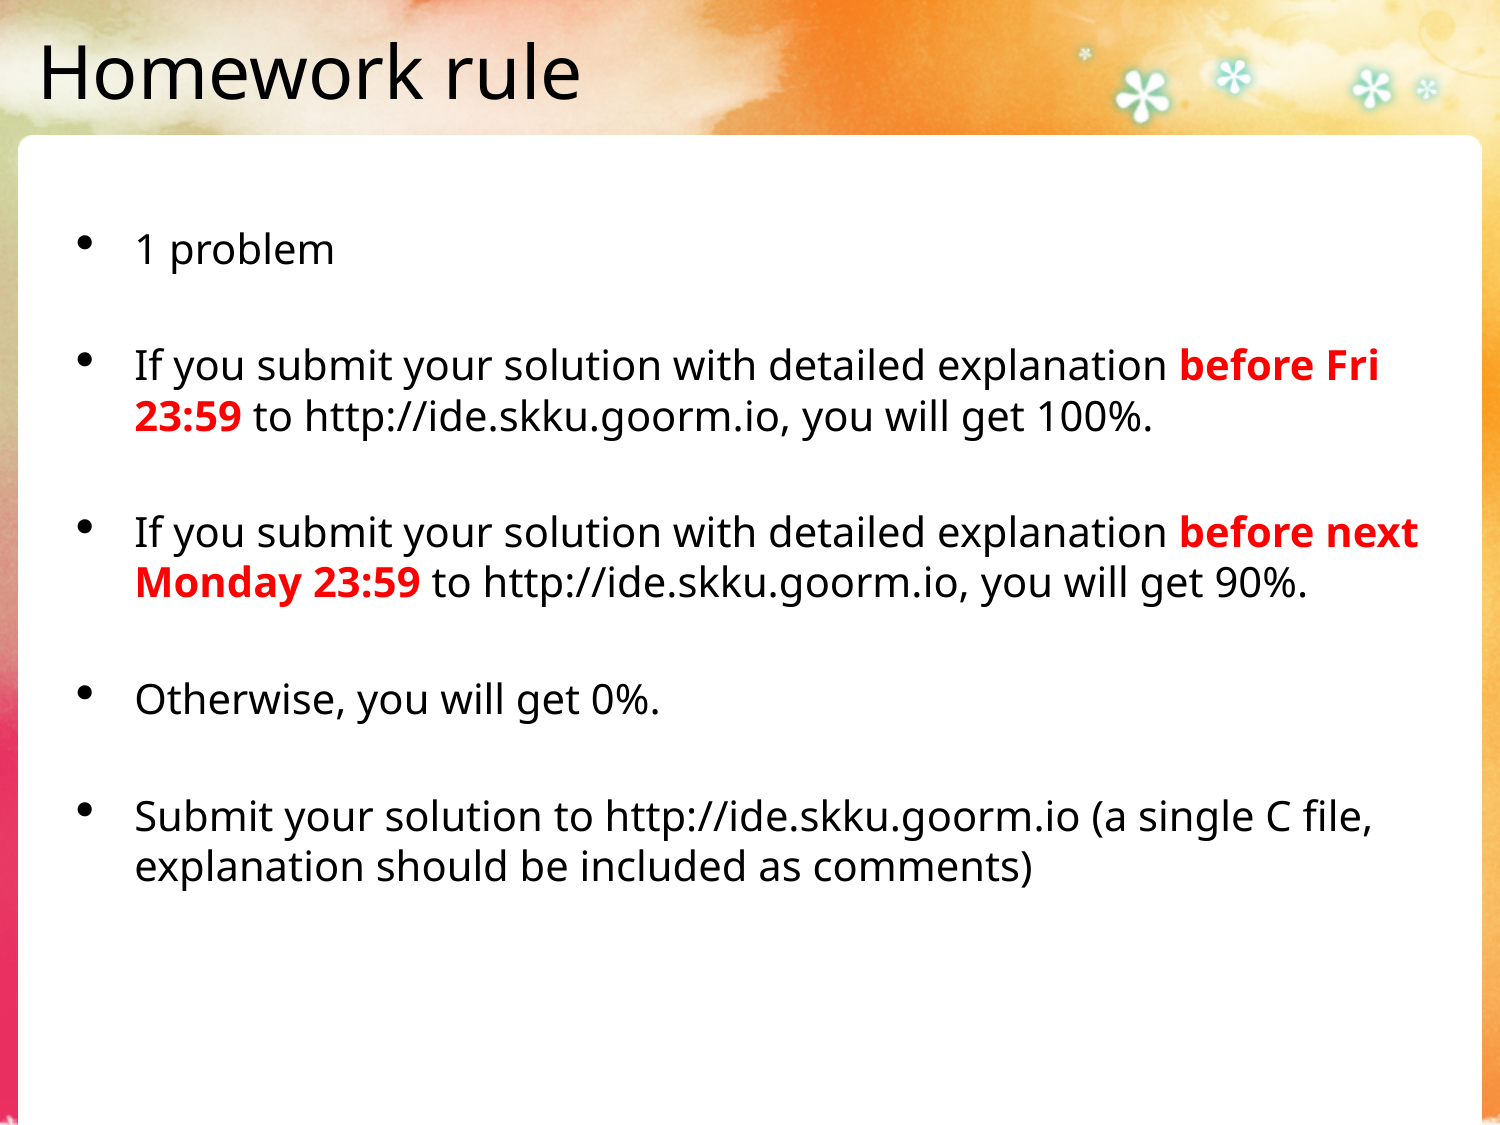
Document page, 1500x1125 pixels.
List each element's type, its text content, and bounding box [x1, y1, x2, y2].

picture [0, 0, 1500, 1125]
text_box 1 problem If you submit your solution with detailed explanation before Fri 23:59 to http://ide.skku.goorm.io, you will get 100%. If you submit your solution with detailed explanation before next Monday 23:59 to http://ide.skku.goorm.io, you will get 90%. Otherwise, you will get 0%. Submit your solution to http://ide.skku.goorm.io (a single C file, explanation should be included as comments) [63, 214, 1442, 1049]
title Homework rule [22, 17, 1373, 122]
